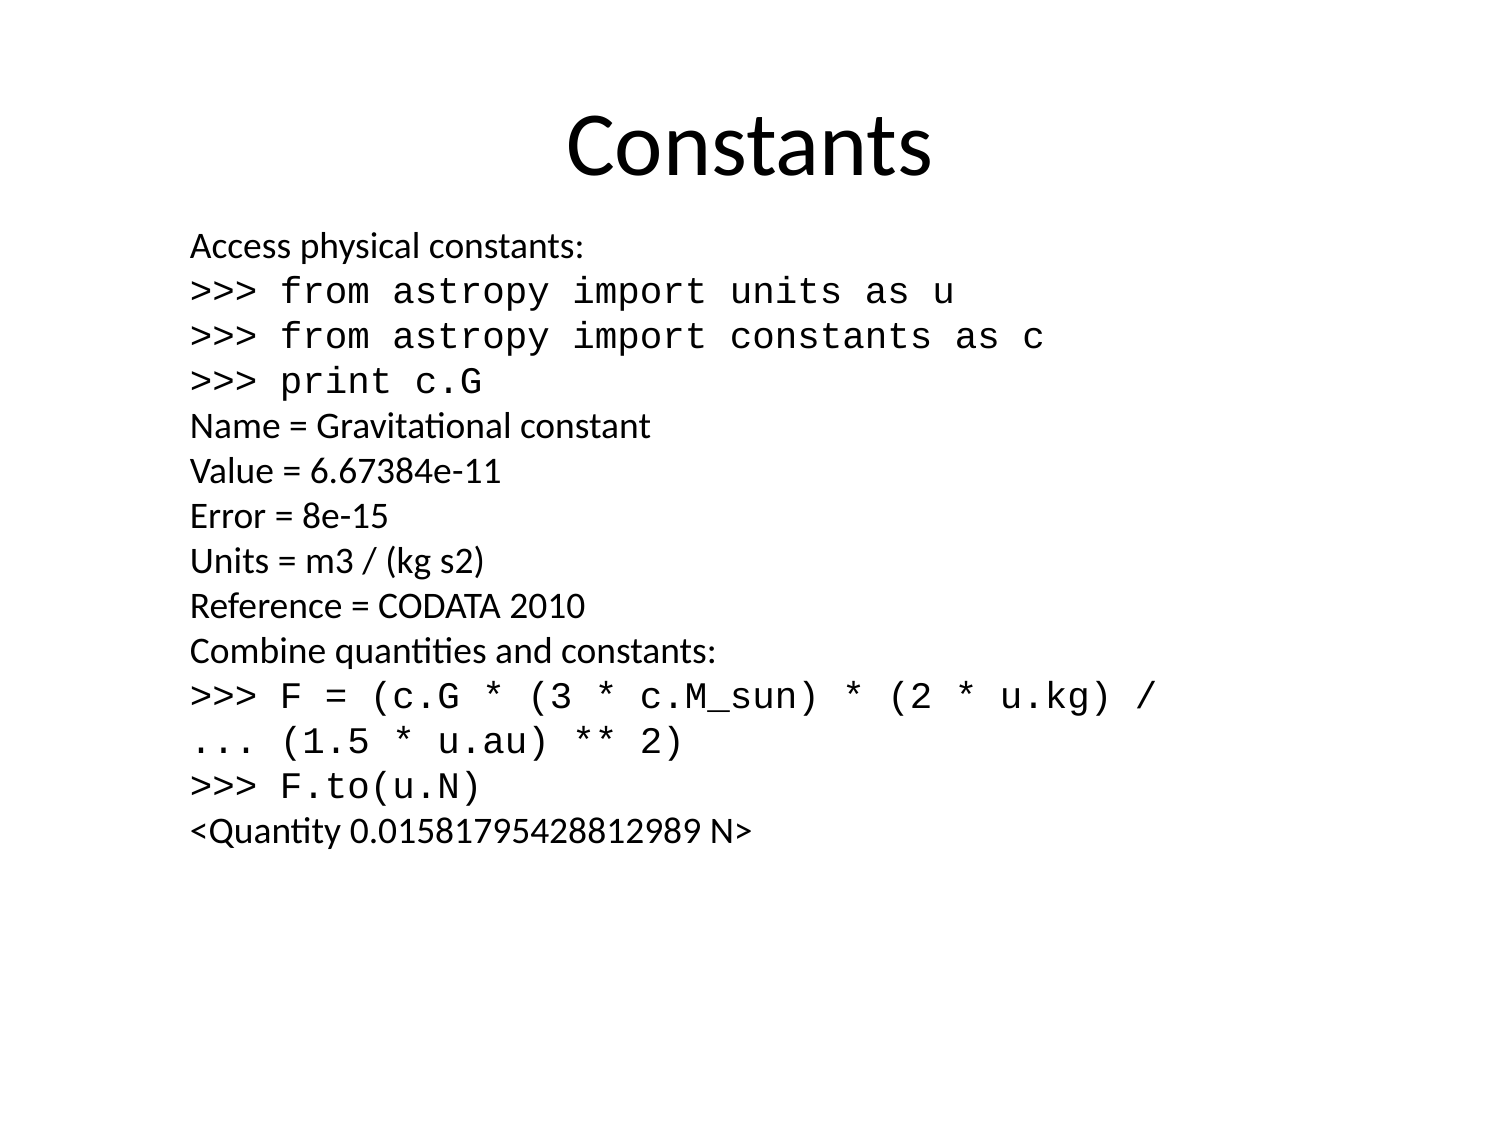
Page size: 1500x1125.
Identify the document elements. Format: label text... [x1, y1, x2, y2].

text_box Access physical constants: >>> from astropy import units as u >>> from astropy import constants as c >>> print c.G Name = Gravitational constant Value = 6.67384e-11 Error = 8e-15 Units = m3 / (kg s2) Reference = CODATA 2010 Combine quantities and constants: >>> F = (c.G * (3 * c.M_sun) * (2 * u.kg) / ... (1.5 * u.au) ** 2) >>> F.to(u.N) <Quantity 0.01581795428812989 N> [175, 214, 1379, 859]
title Constants [75, 45, 1425, 233]
